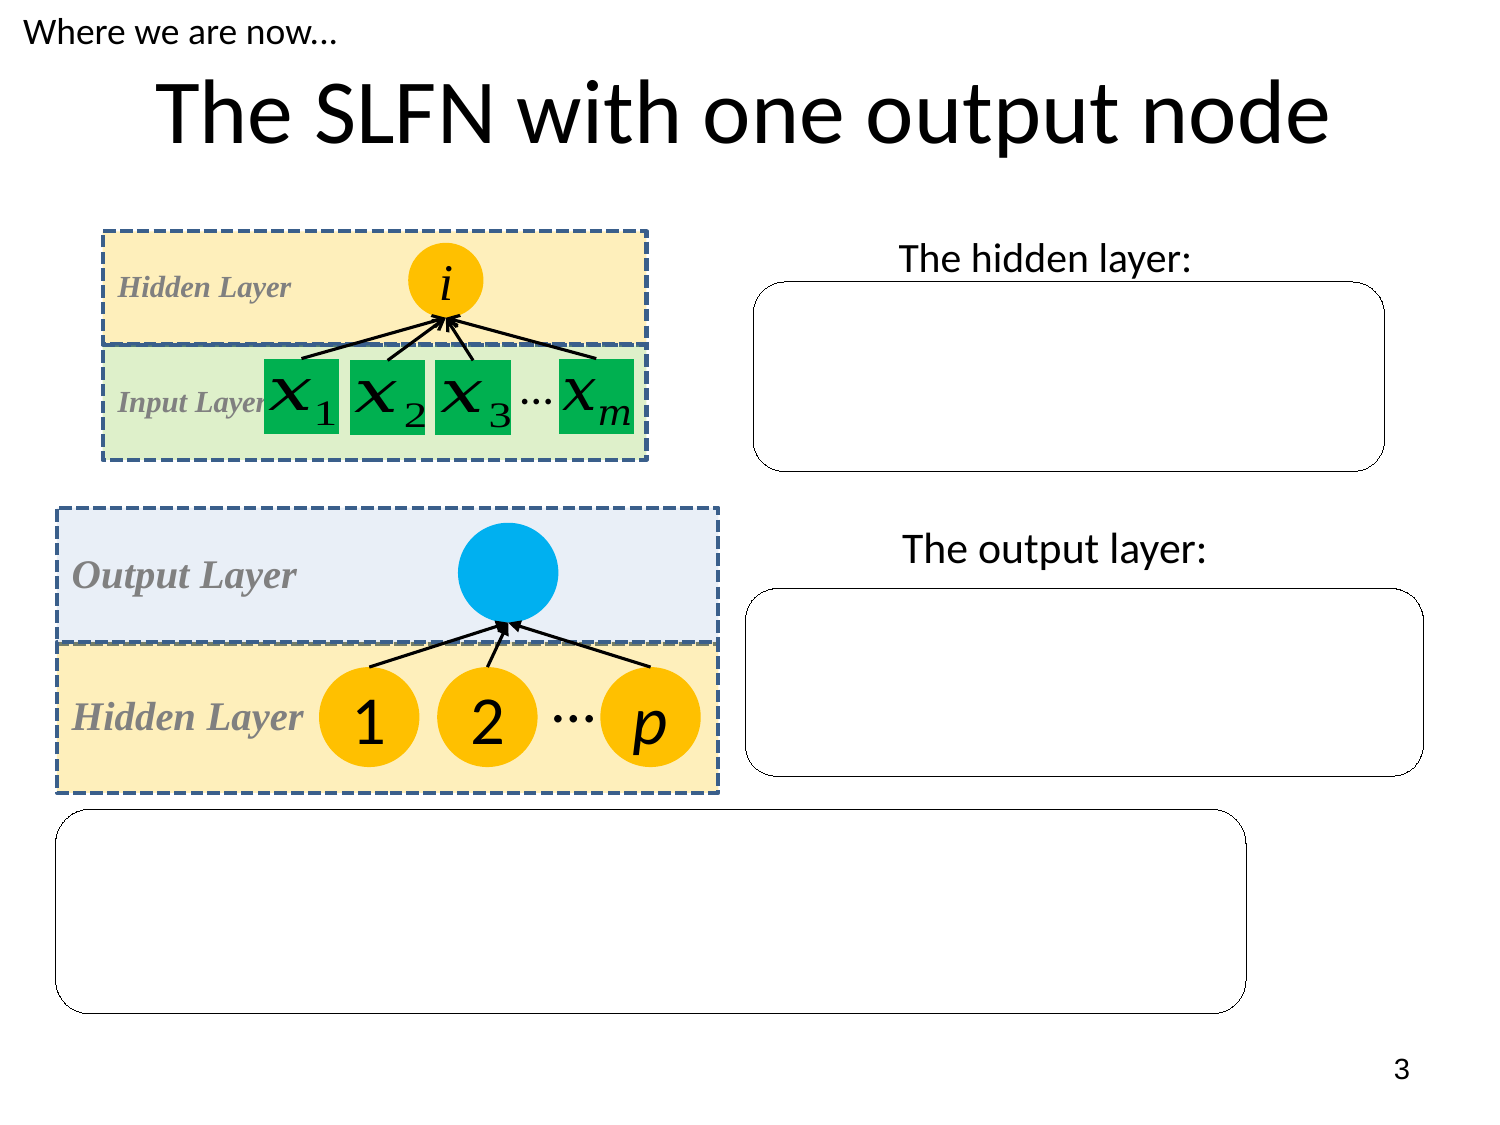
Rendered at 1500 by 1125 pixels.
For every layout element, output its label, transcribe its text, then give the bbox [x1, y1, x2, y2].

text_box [445, 317, 597, 359]
text_box … [537, 676, 611, 743]
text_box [368, 622, 509, 668]
text_box p [605, 665, 703, 770]
text_box Where we are now... [8, 0, 375, 60]
text_box Input Layer [101, 343, 649, 462]
text_box [455, 520, 561, 621]
text_box Hidden Layer [101, 229, 649, 345]
text_box Output Layer [55, 506, 720, 641]
text_box The SLFN with one output node [0, 4, 1494, 222]
text_box 3 [1074, 1042, 1425, 1103]
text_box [752, 230, 1385, 472]
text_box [511, 622, 651, 668]
text_box 2 [435, 676, 537, 770]
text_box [387, 317, 443, 361]
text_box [301, 317, 386, 359]
text_box … [505, 366, 568, 422]
text_box 1 [316, 665, 422, 770]
text_box i [406, 240, 486, 315]
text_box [745, 519, 1424, 777]
text_box Hidden Layer [55, 640, 720, 795]
